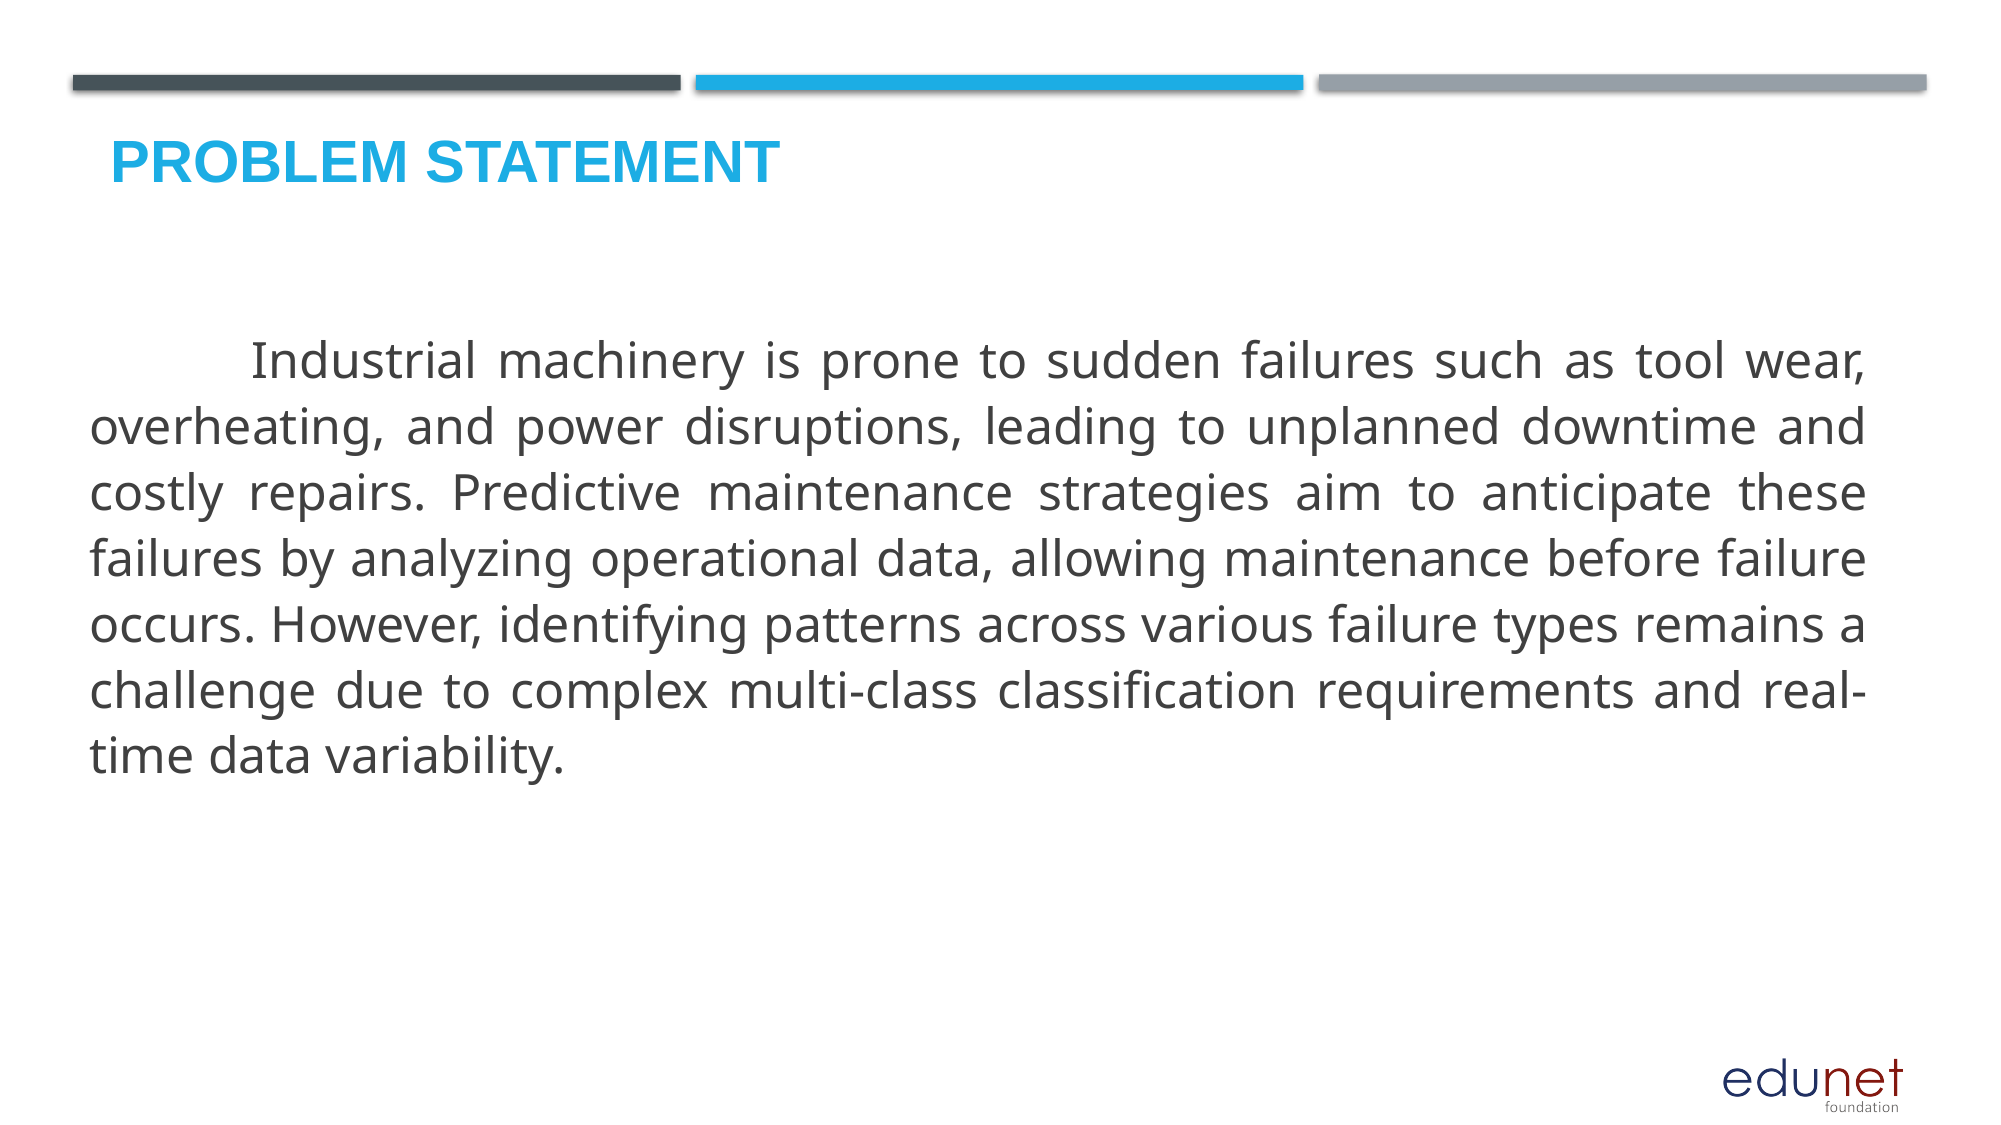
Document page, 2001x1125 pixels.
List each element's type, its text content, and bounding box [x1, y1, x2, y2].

list Industrial machinery is prone to sudden failures such as tool wear, overheating, and power disruptions, leading to unplanned downtime and costly repairs. Predictive maintenance strategies aim to anticipate these failures by analyzing operational data, allowing maintenance before failure occurs. However, identifying patterns across various failure types remains a challenge due to complex multi-class classification requirements and real-time data variability. [74, 203, 1884, 970]
title Problem Statement [95, 115, 1905, 203]
picture [1719, 1056, 1905, 1116]
